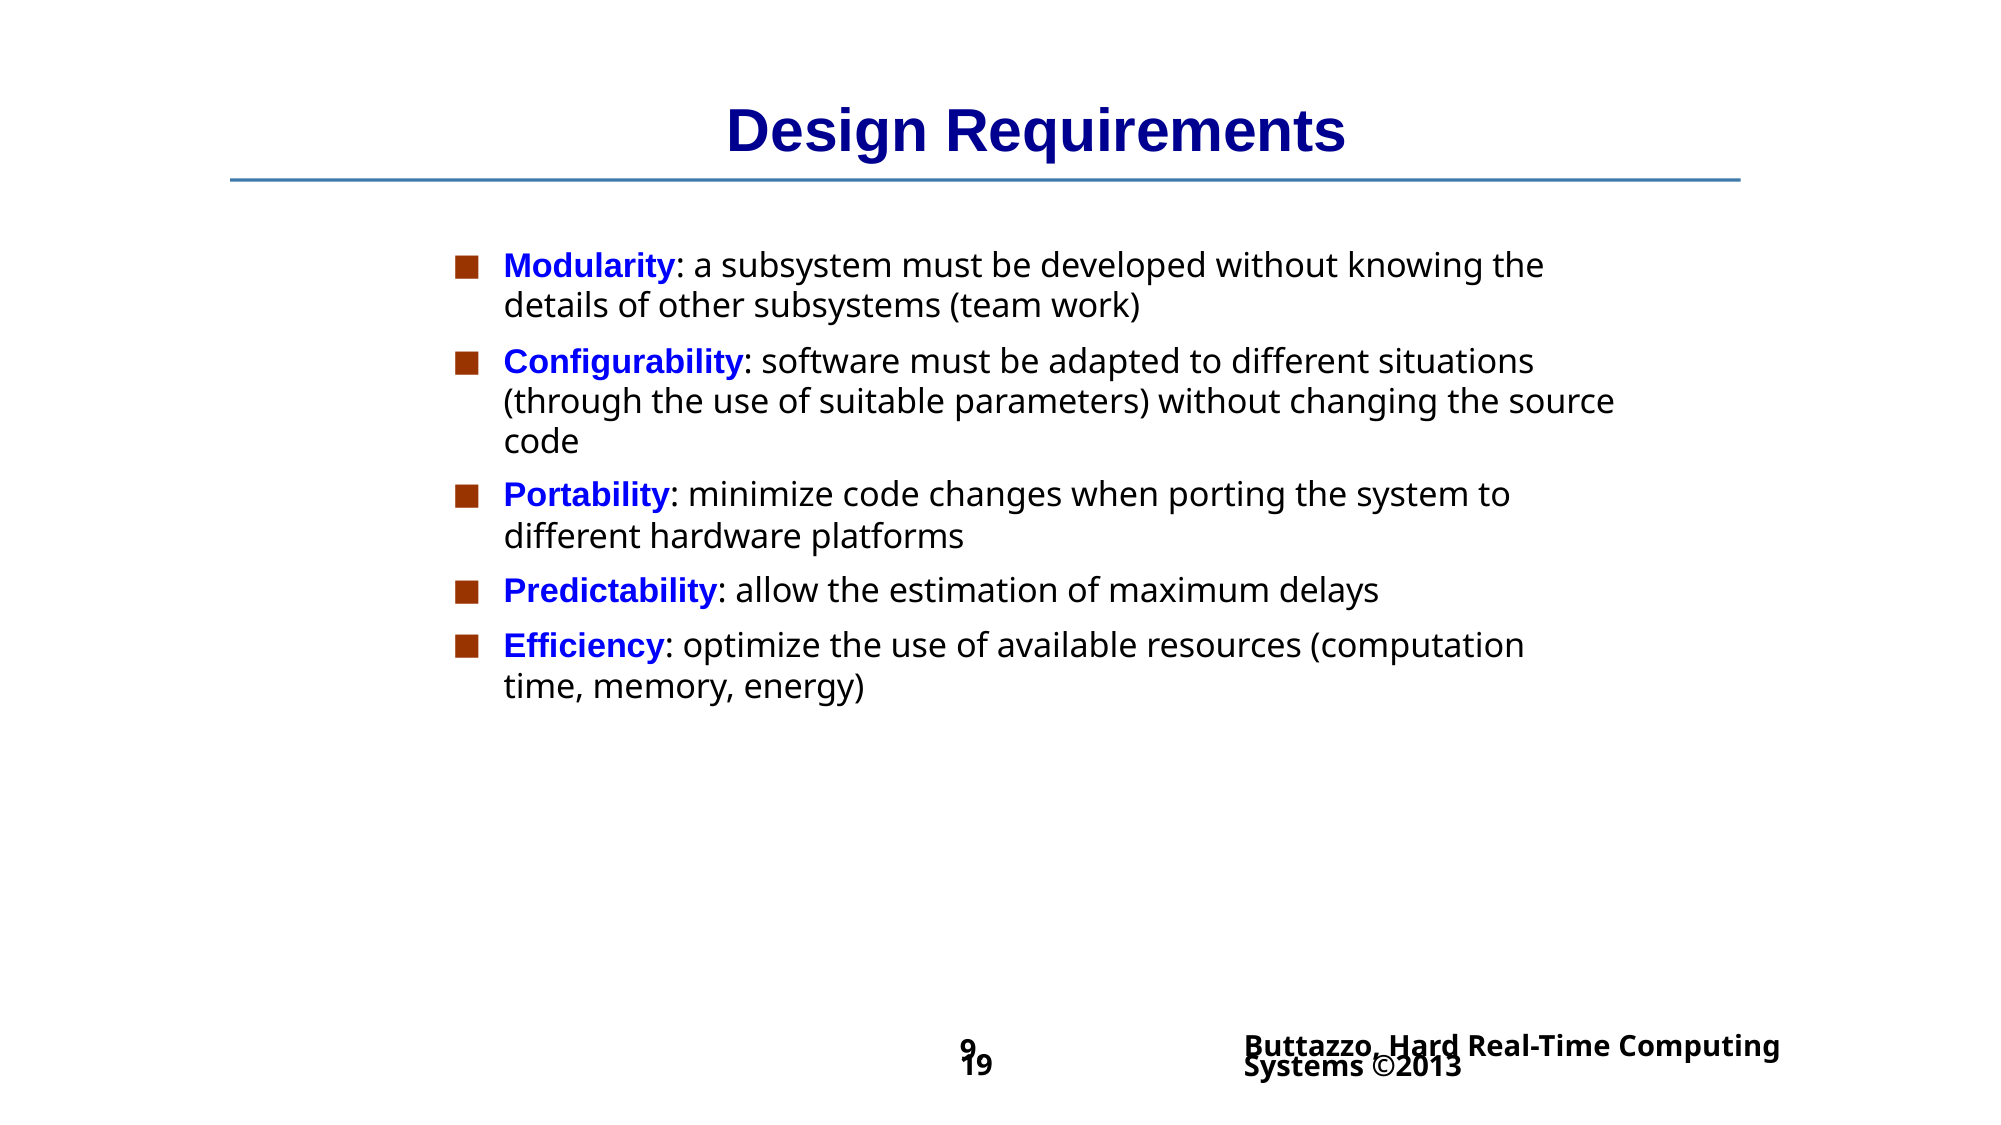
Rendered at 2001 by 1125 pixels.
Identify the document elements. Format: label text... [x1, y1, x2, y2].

slide_number 9.19 [957, 1045, 1010, 1125]
text_box Modularity: a subsystem must be developed without knowing the details of other subsystems (team work) Configurability: software must be adapted to different situations (through the use of suitable parameters) without changing the source code Portability: minimize code changes when porting the system to different hardware platforms Predictability: allow the estimation of maximum delays Efficiency: optimize the use of available resources (computation time, memory, energy) [450, 240, 1639, 706]
footer Buttazzo, Hard Real-Time Computing Systems ©2013 [1241, 1042, 1846, 1125]
title Design Requirements [509, 88, 1714, 279]
